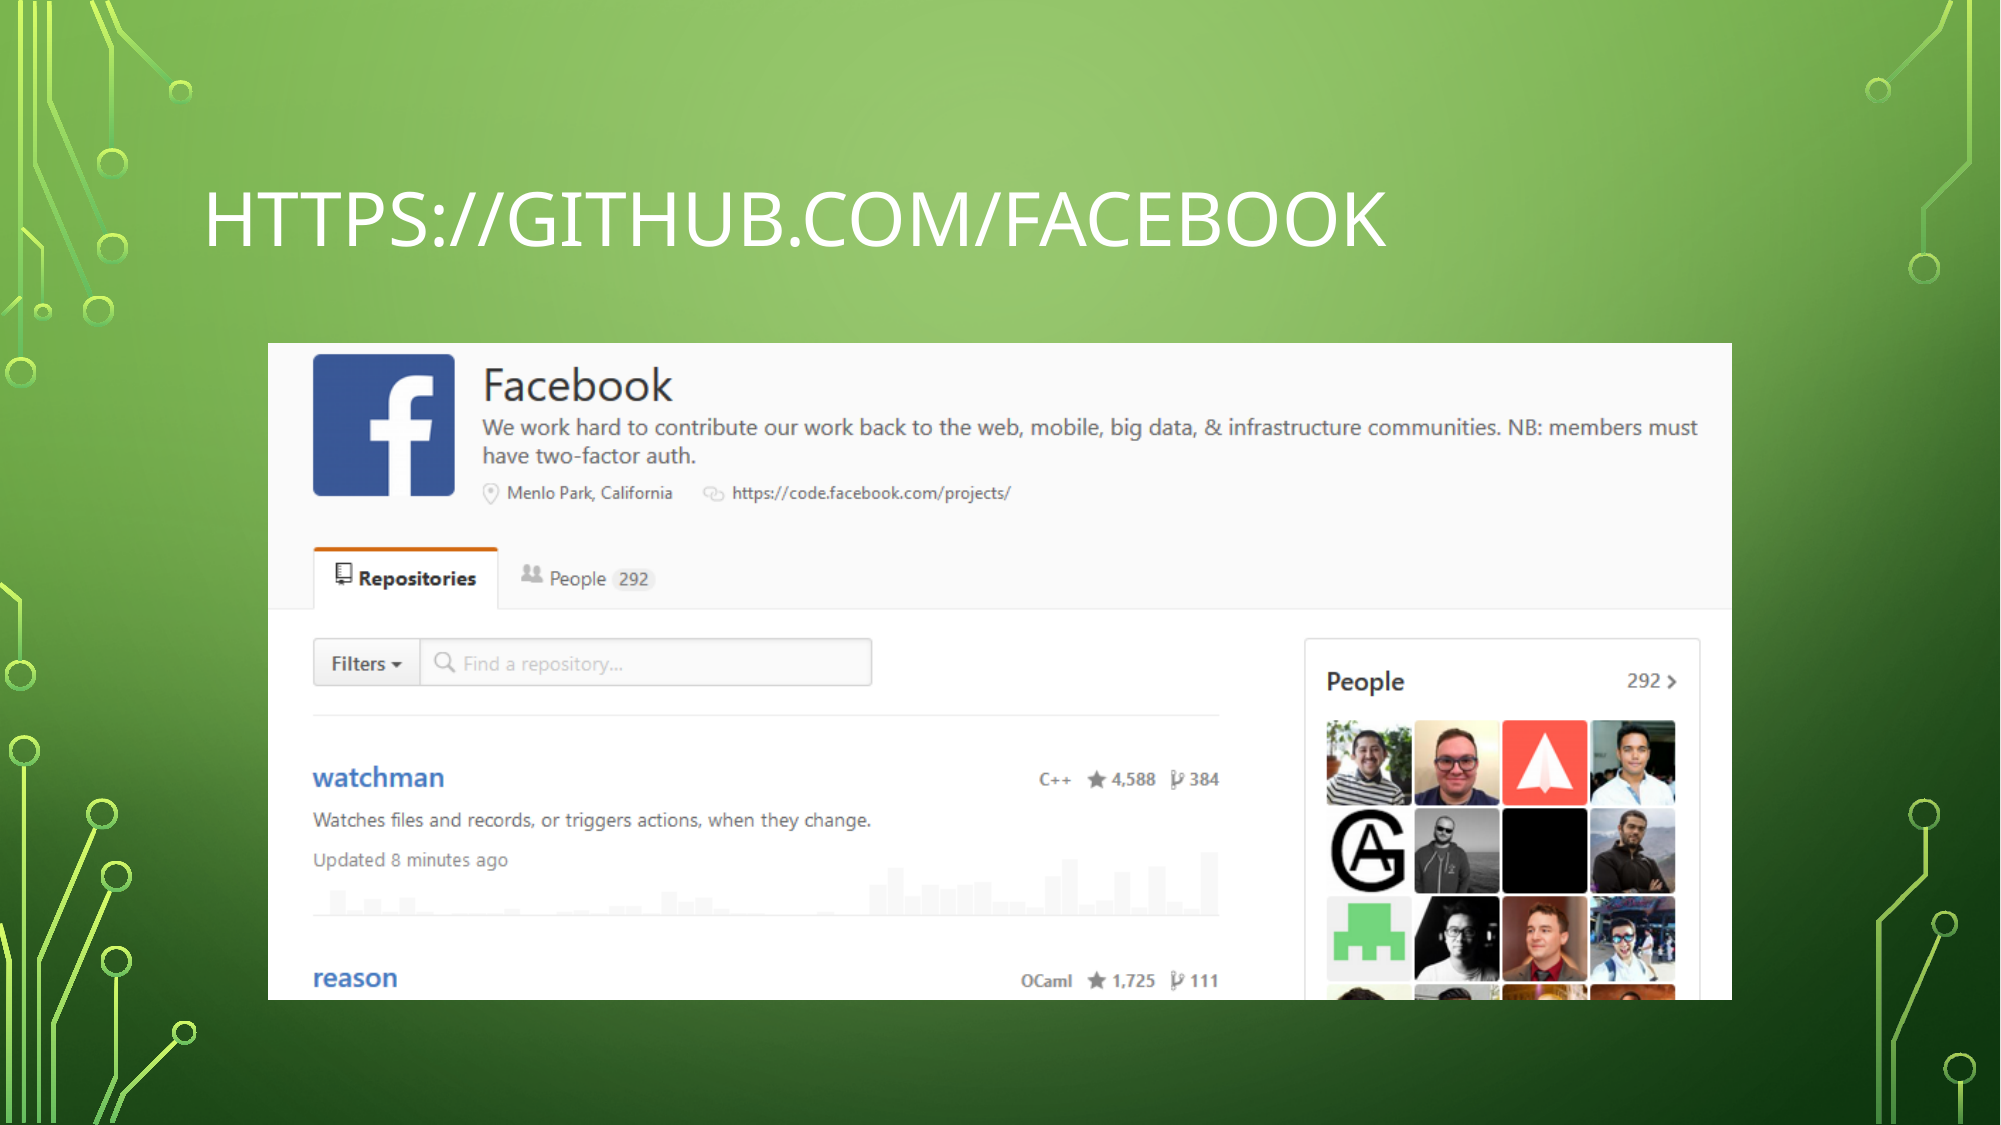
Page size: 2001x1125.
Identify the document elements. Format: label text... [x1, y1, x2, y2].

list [267, 343, 1732, 1000]
title https://github.com/facebook [187, 101, 1813, 344]
